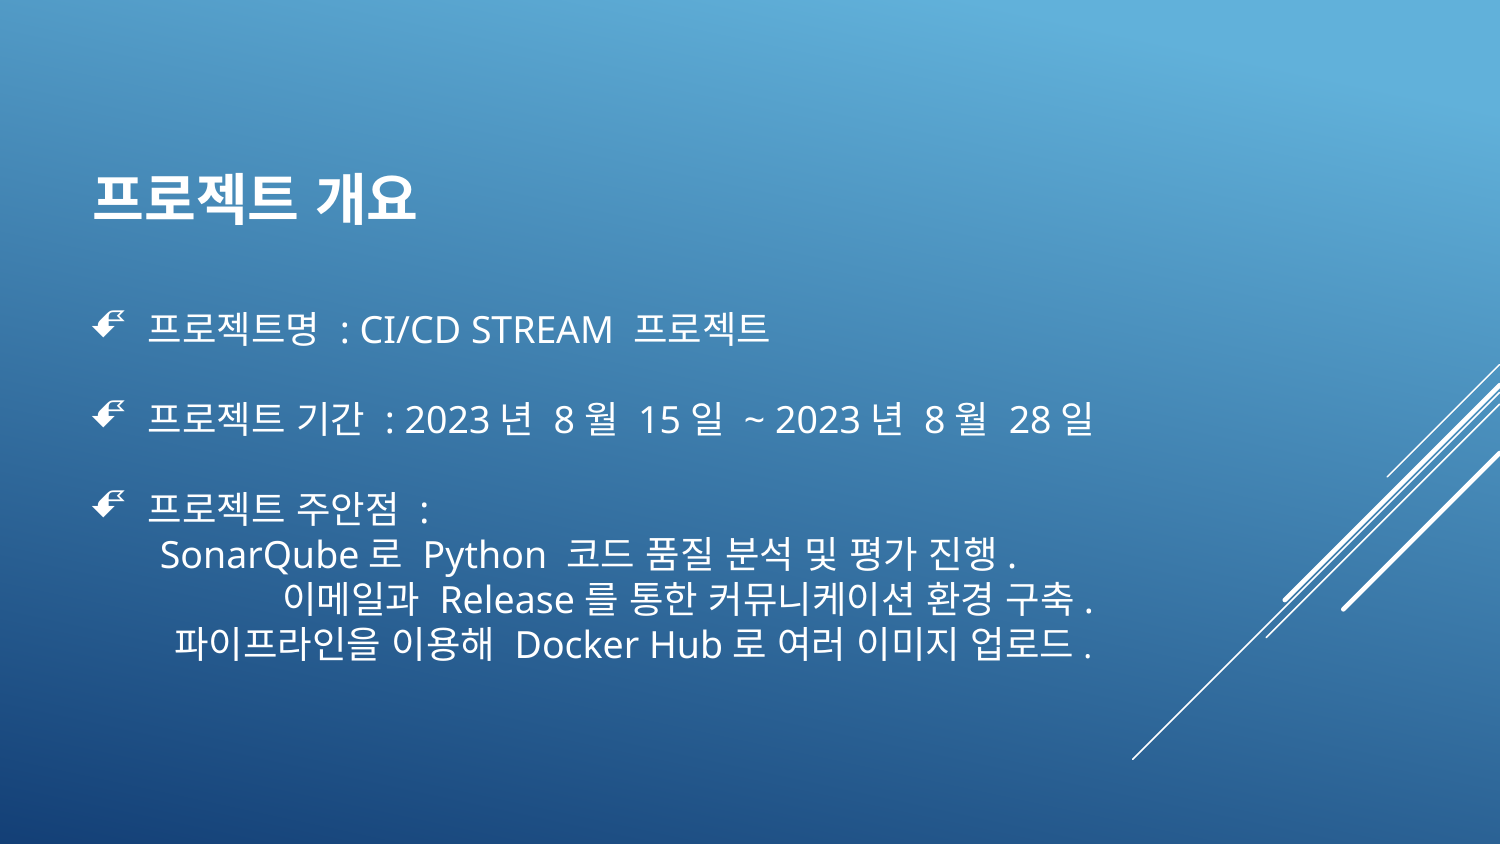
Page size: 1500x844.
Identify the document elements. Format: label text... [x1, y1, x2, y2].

title 프로젝트 개요 [77, 121, 1427, 248]
list 프로젝트명 : CI/CD STREAM 프로젝트 프로젝트 기간 : 2023년 8월 15일 ~ 2023년 8월 28일 프로젝트 주안점 : SonarQube로 Python 코드 품질 분석 및 평가 진행. 이메일과 Release를 통한 커뮤니케이션 환경 구축. 파이프라인을 이용해 Docker Hub로 여러 이미지 업로드. [57, 291, 1470, 787]
